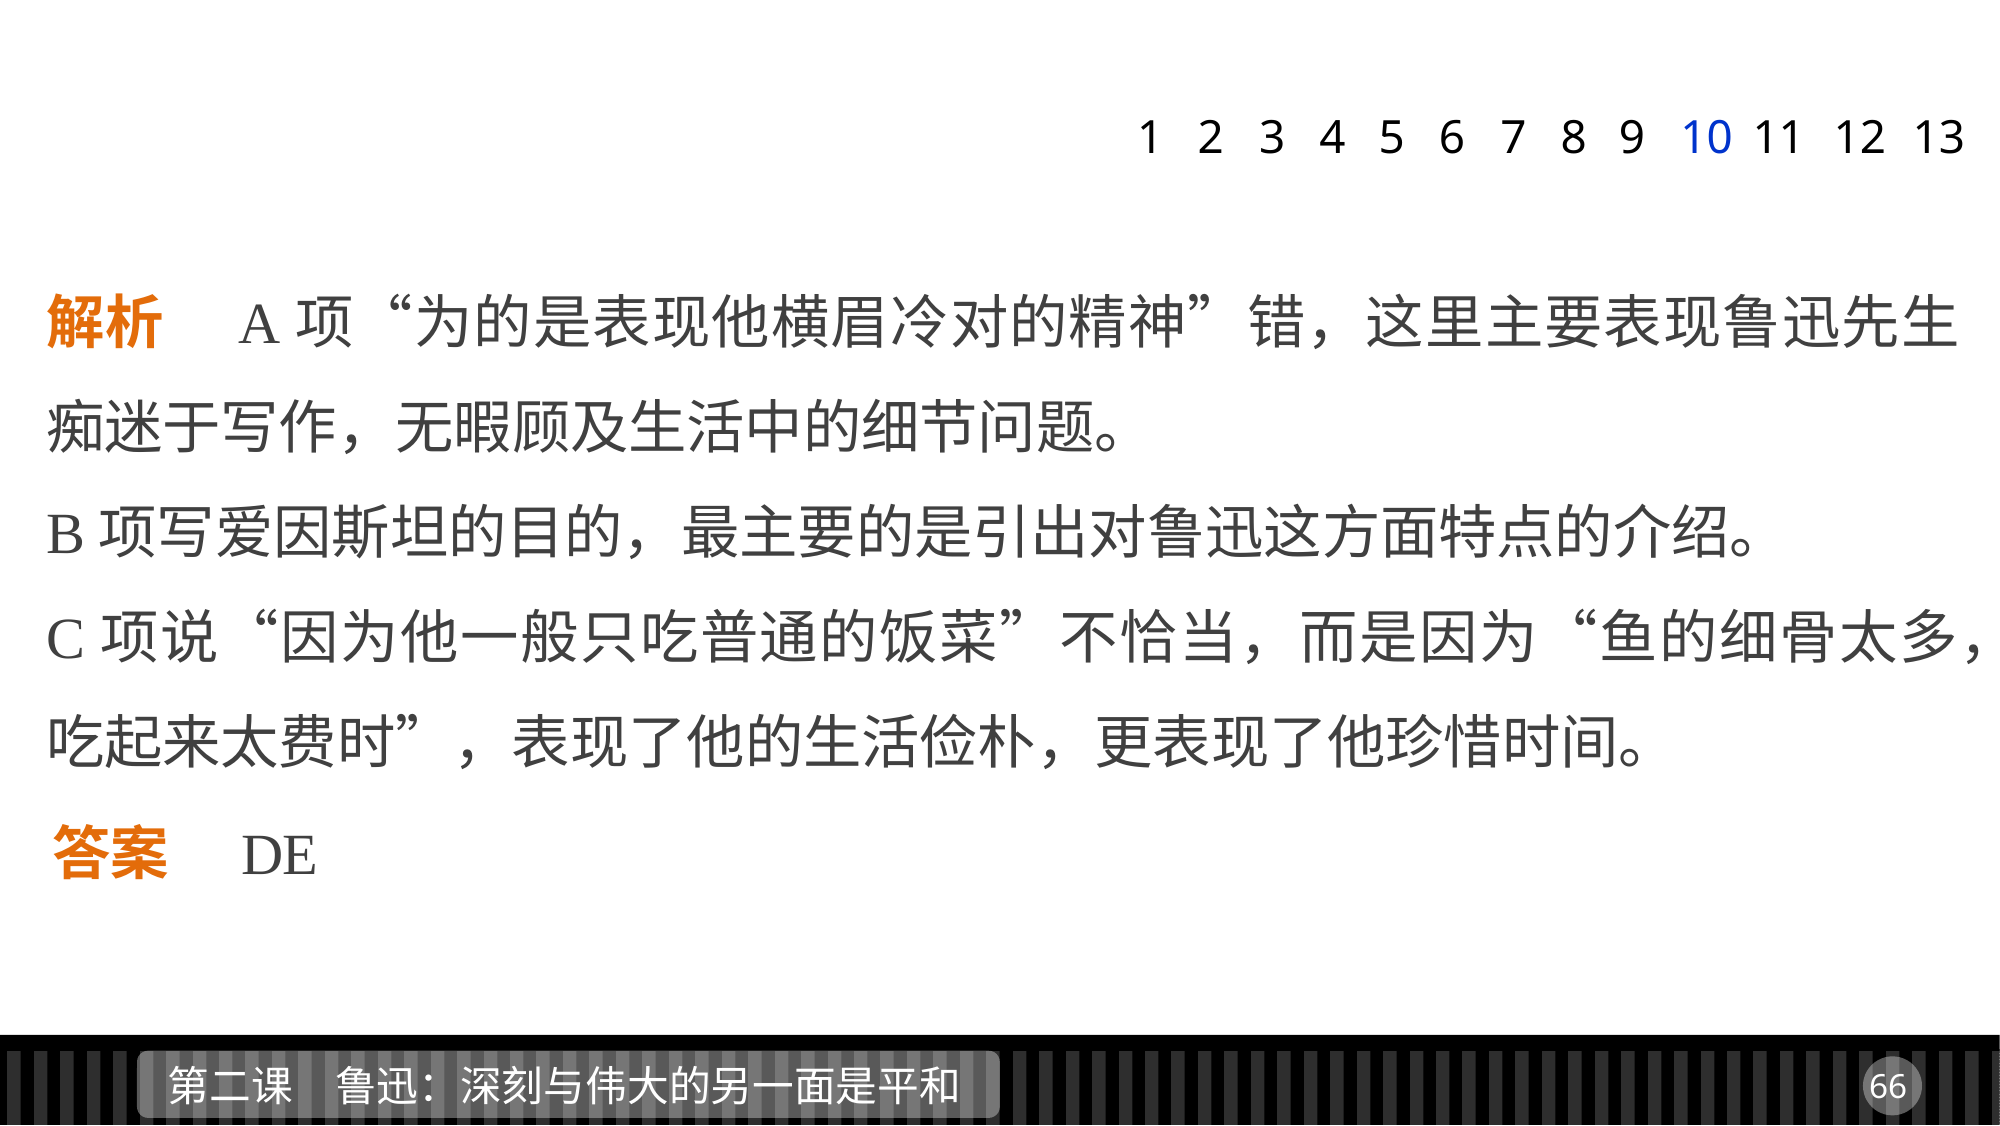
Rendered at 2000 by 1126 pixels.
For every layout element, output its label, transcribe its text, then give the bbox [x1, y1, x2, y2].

text_box 12 [1811, 102, 1890, 169]
text_box 10 [1658, 102, 1730, 169]
text_box 4 [1300, 102, 1357, 169]
text_box 7 [1481, 102, 1538, 169]
text_box 1 [1117, 102, 1175, 169]
text_box 6 [1419, 102, 1477, 169]
text_box 答案 DE [37, 773, 1981, 894]
text_box 3 [1239, 102, 1297, 169]
text_box 5 [1359, 102, 1416, 169]
text_box 8 [1541, 102, 1599, 169]
text_box 13 [1890, 102, 1977, 169]
text_box 2 [1178, 102, 1235, 169]
text_box 解析 A项“为的是表现他横眉冷对的精神”错，这里主要表现鲁迅先生痴迷于写作，无暇顾及生活中的细节问题。 B项写爱因斯坦的目的，最主要的是引出对鲁迅这方面特点的介绍。 C项说“因为他一般只吃普通的饭菜”不恰当，而是因为“鱼的细骨太多，吃起来太费时”，表现了他的生活俭朴，更表现了他珍惜时间。 [31, 243, 1974, 783]
text_box 9 [1599, 102, 1657, 169]
text_box 11 [1730, 102, 1811, 169]
